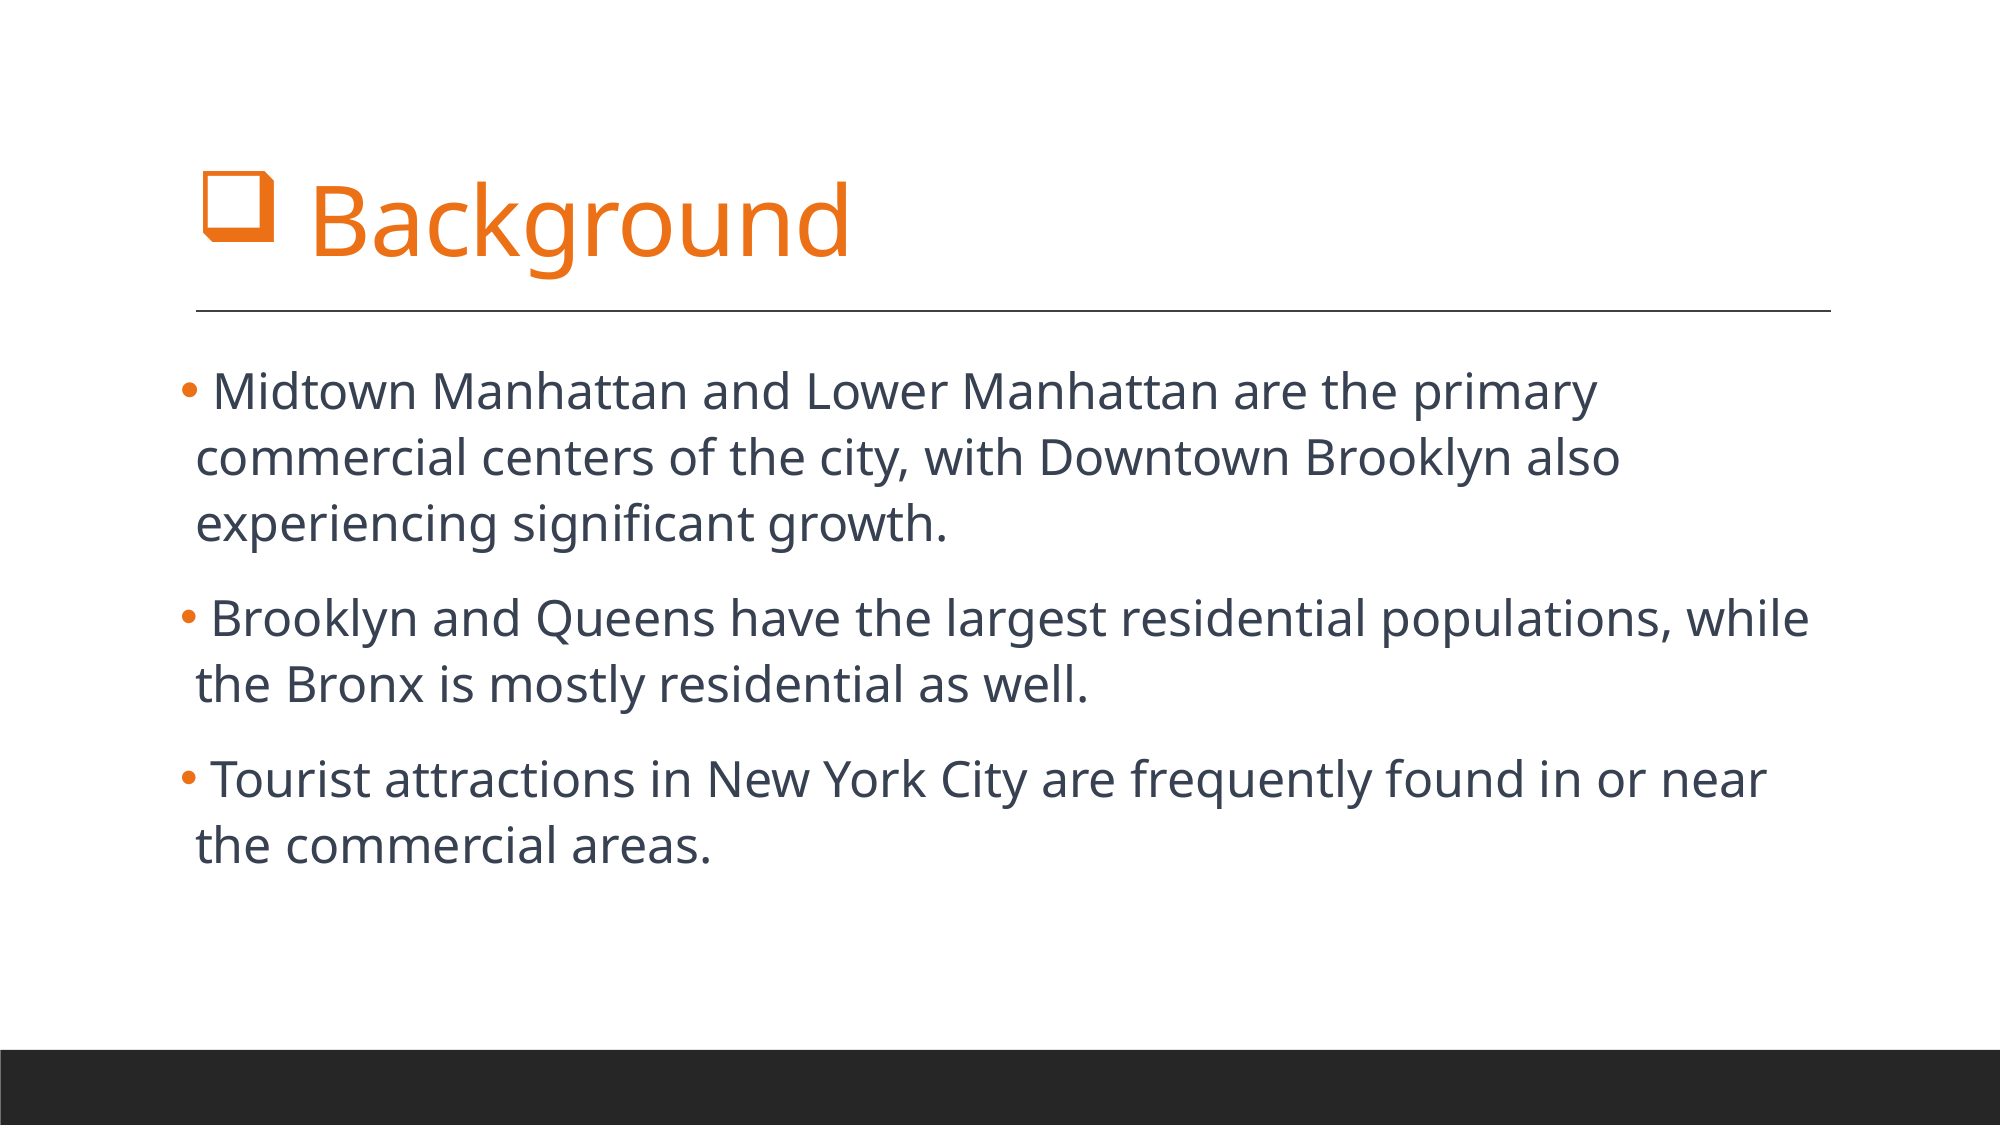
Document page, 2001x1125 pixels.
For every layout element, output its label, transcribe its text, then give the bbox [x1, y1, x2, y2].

list Midtown Manhattan and Lower Manhattan are the primary commercial centers of the city, with Downtown Brooklyn also experiencing significant growth. Brooklyn and Queens have the largest residential populations, while the Bronx is mostly residential as well. Tourist attractions in New York City are frequently found in or near the commercial areas. [180, 345, 1830, 963]
title Background [180, 47, 1830, 285]
